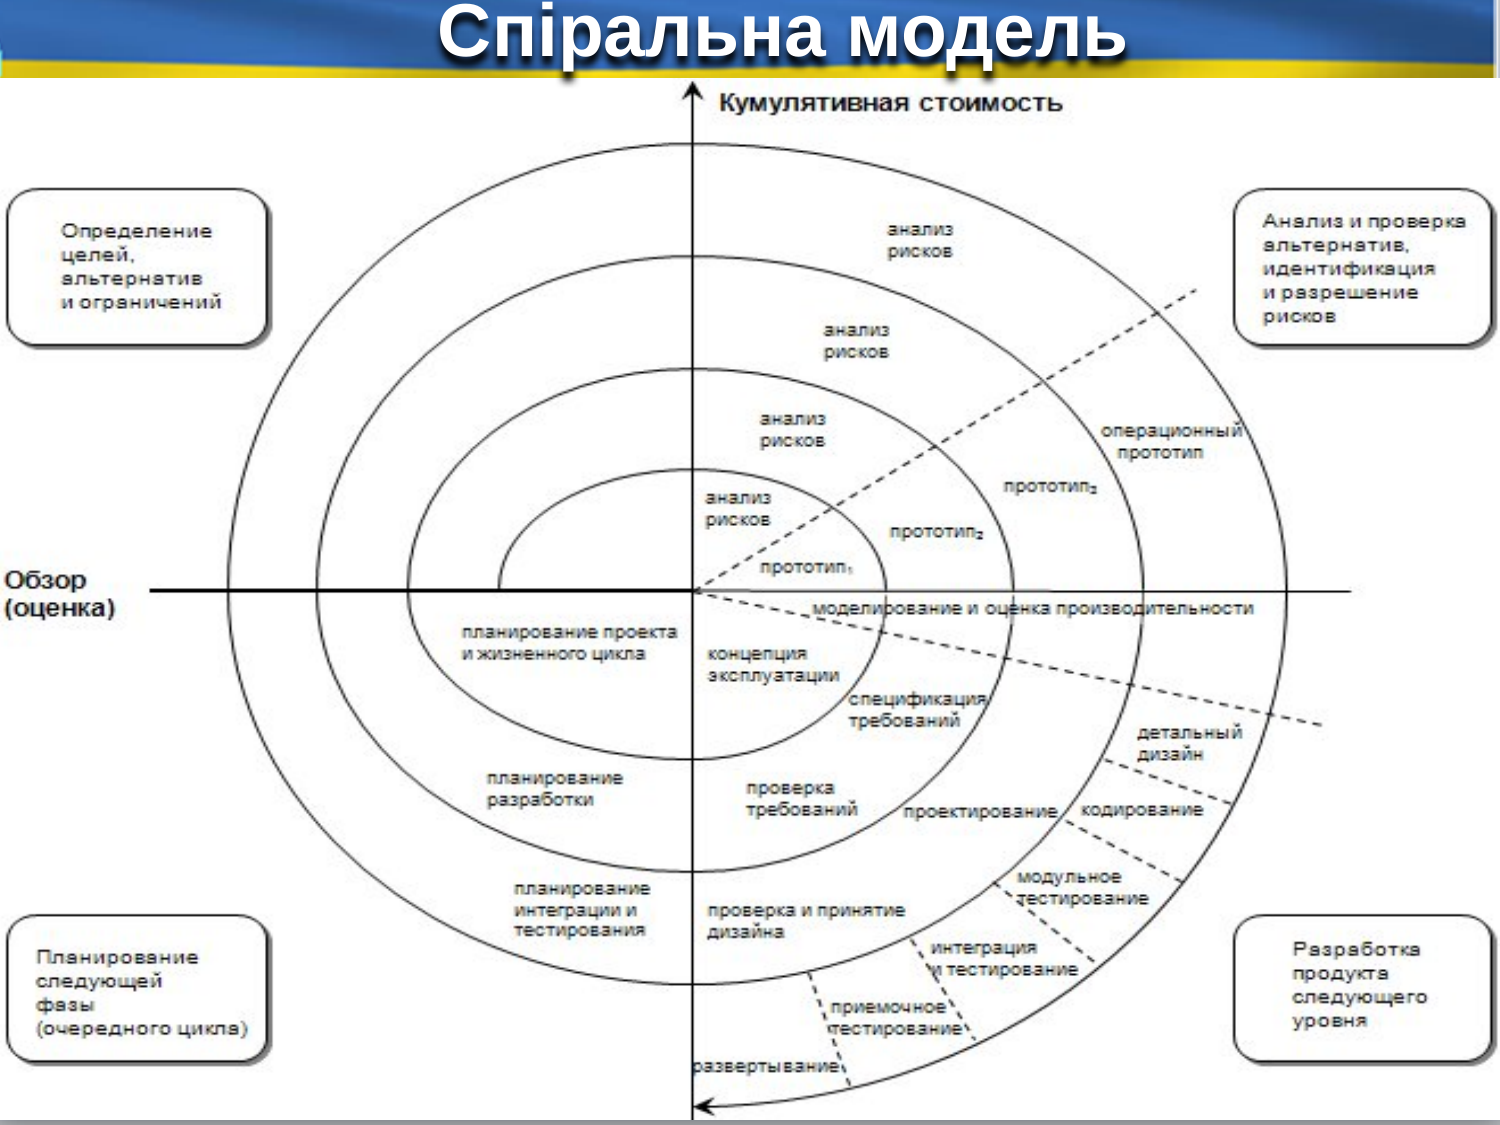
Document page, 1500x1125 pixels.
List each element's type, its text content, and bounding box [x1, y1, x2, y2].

picture [0, 0, 1500, 1125]
text_box Спіральна модель [423, 0, 1145, 76]
